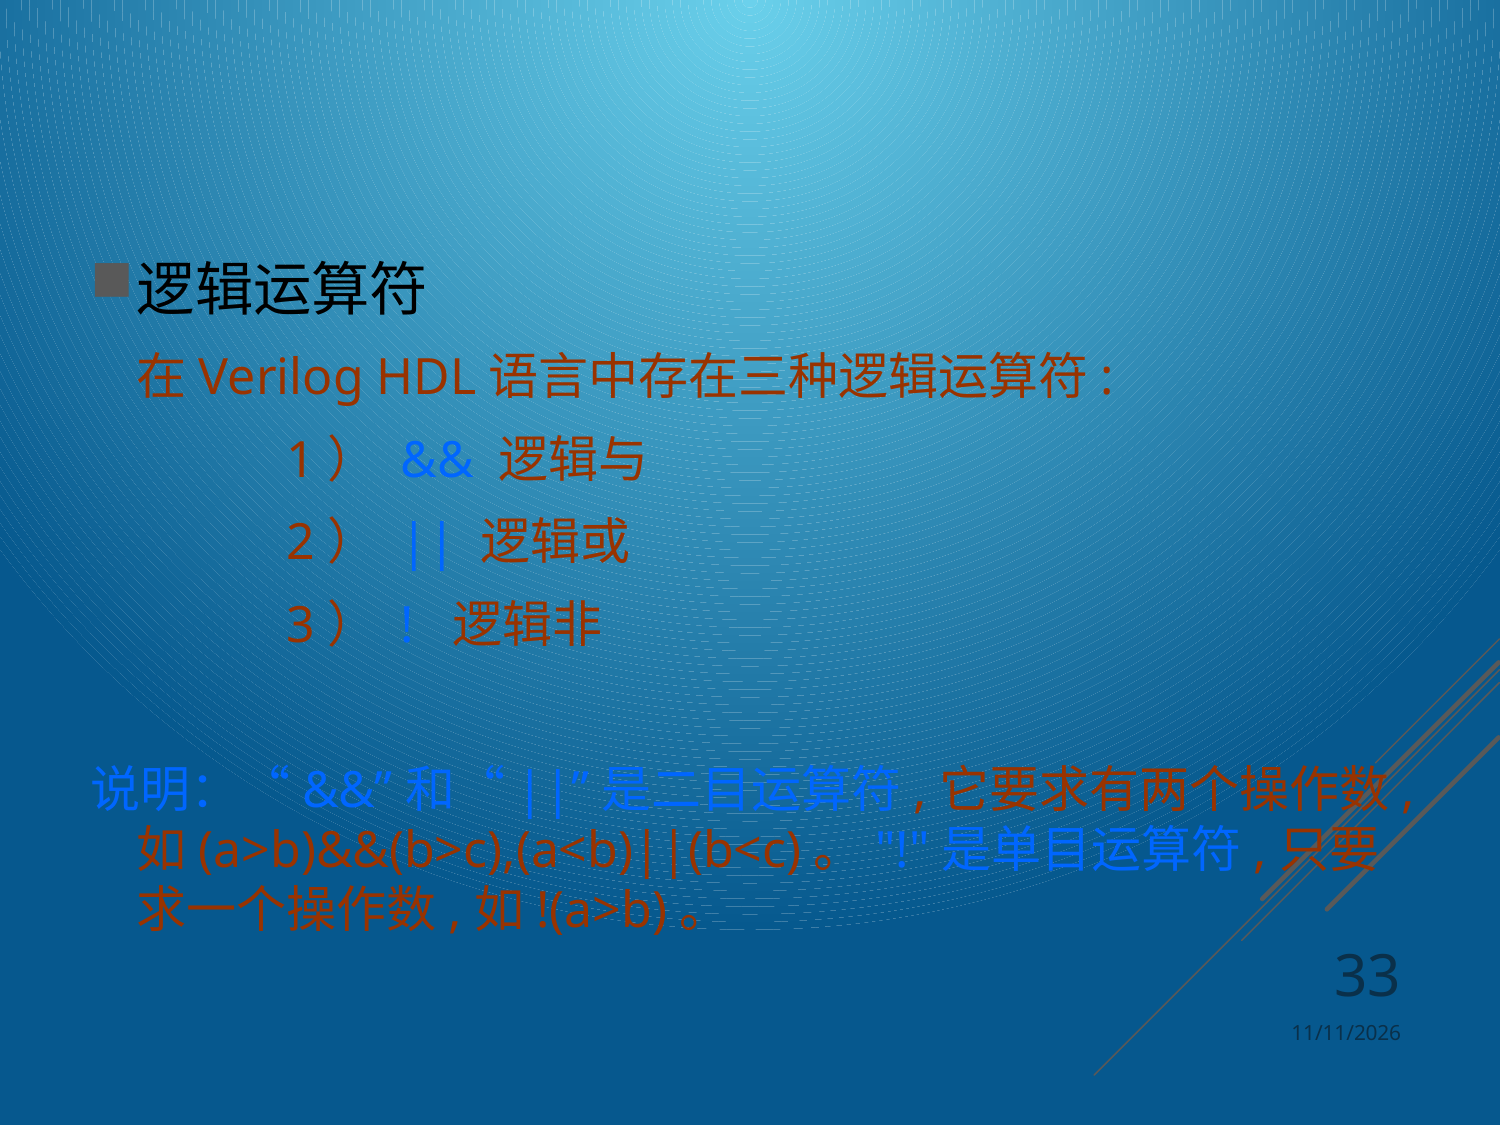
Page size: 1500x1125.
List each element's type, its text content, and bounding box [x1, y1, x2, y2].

slide_number 33 [1275, 915, 1416, 1012]
list 逻辑运算符 在Verilog HDL语言中存在三种逻辑运算符: 1） && 逻辑与 2） || 逻辑或 3） ! 逻辑非 说明：“&&”和“||”是二目运算符,它要求有两个操作数,如(a>b)&&(b>c),(a<b)||(b<c)。"!"是单目运算符,只要求一个操作数,如!(a>b)。 [75, 184, 1425, 1005]
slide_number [1218, 1012, 1416, 1073]
